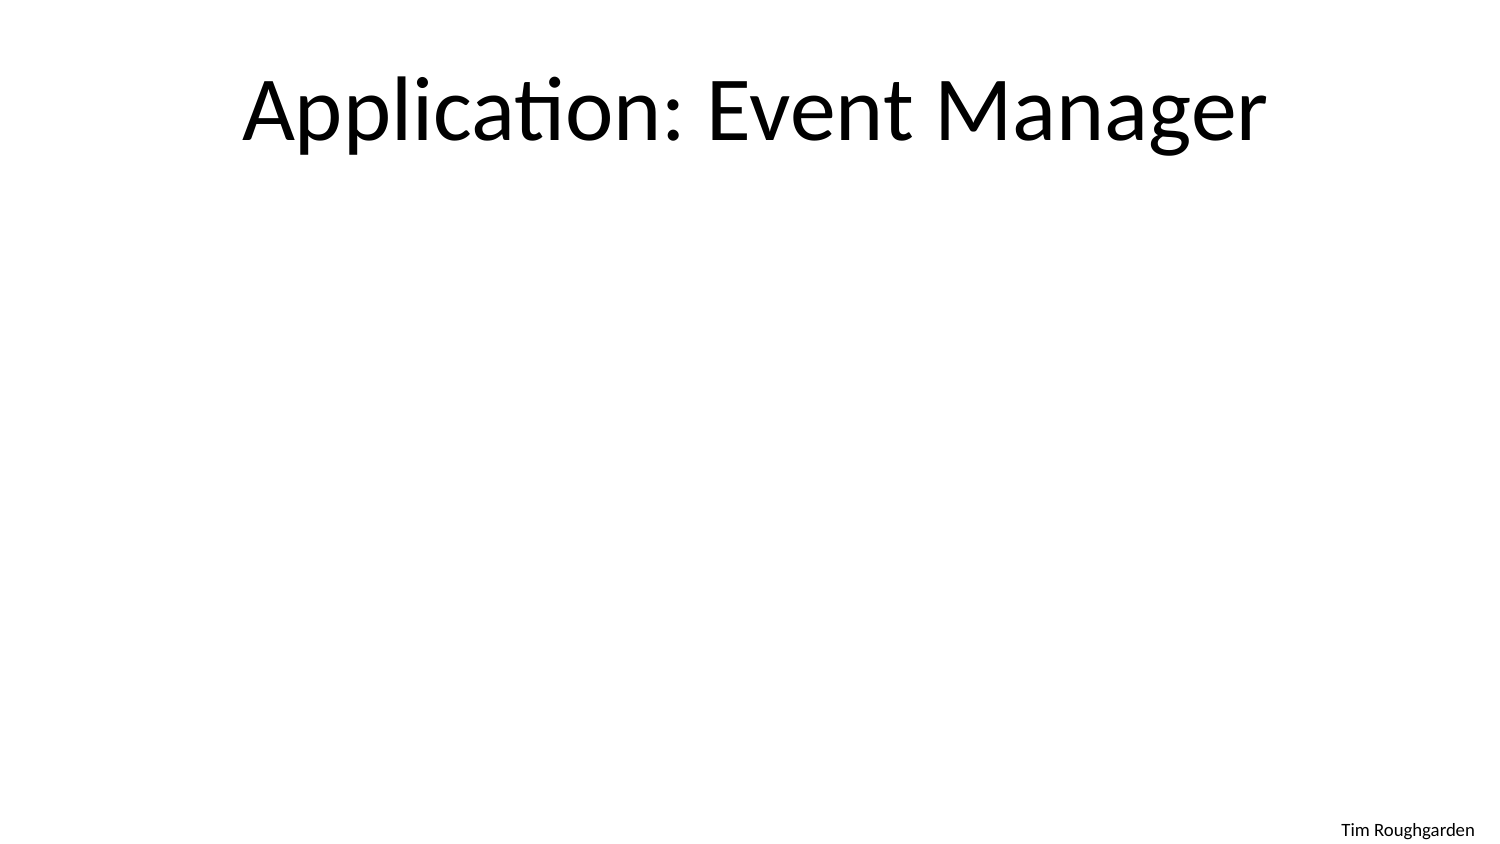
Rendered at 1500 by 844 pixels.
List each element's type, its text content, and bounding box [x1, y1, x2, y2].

title Application: Event Manager [75, 33, 1438, 175]
